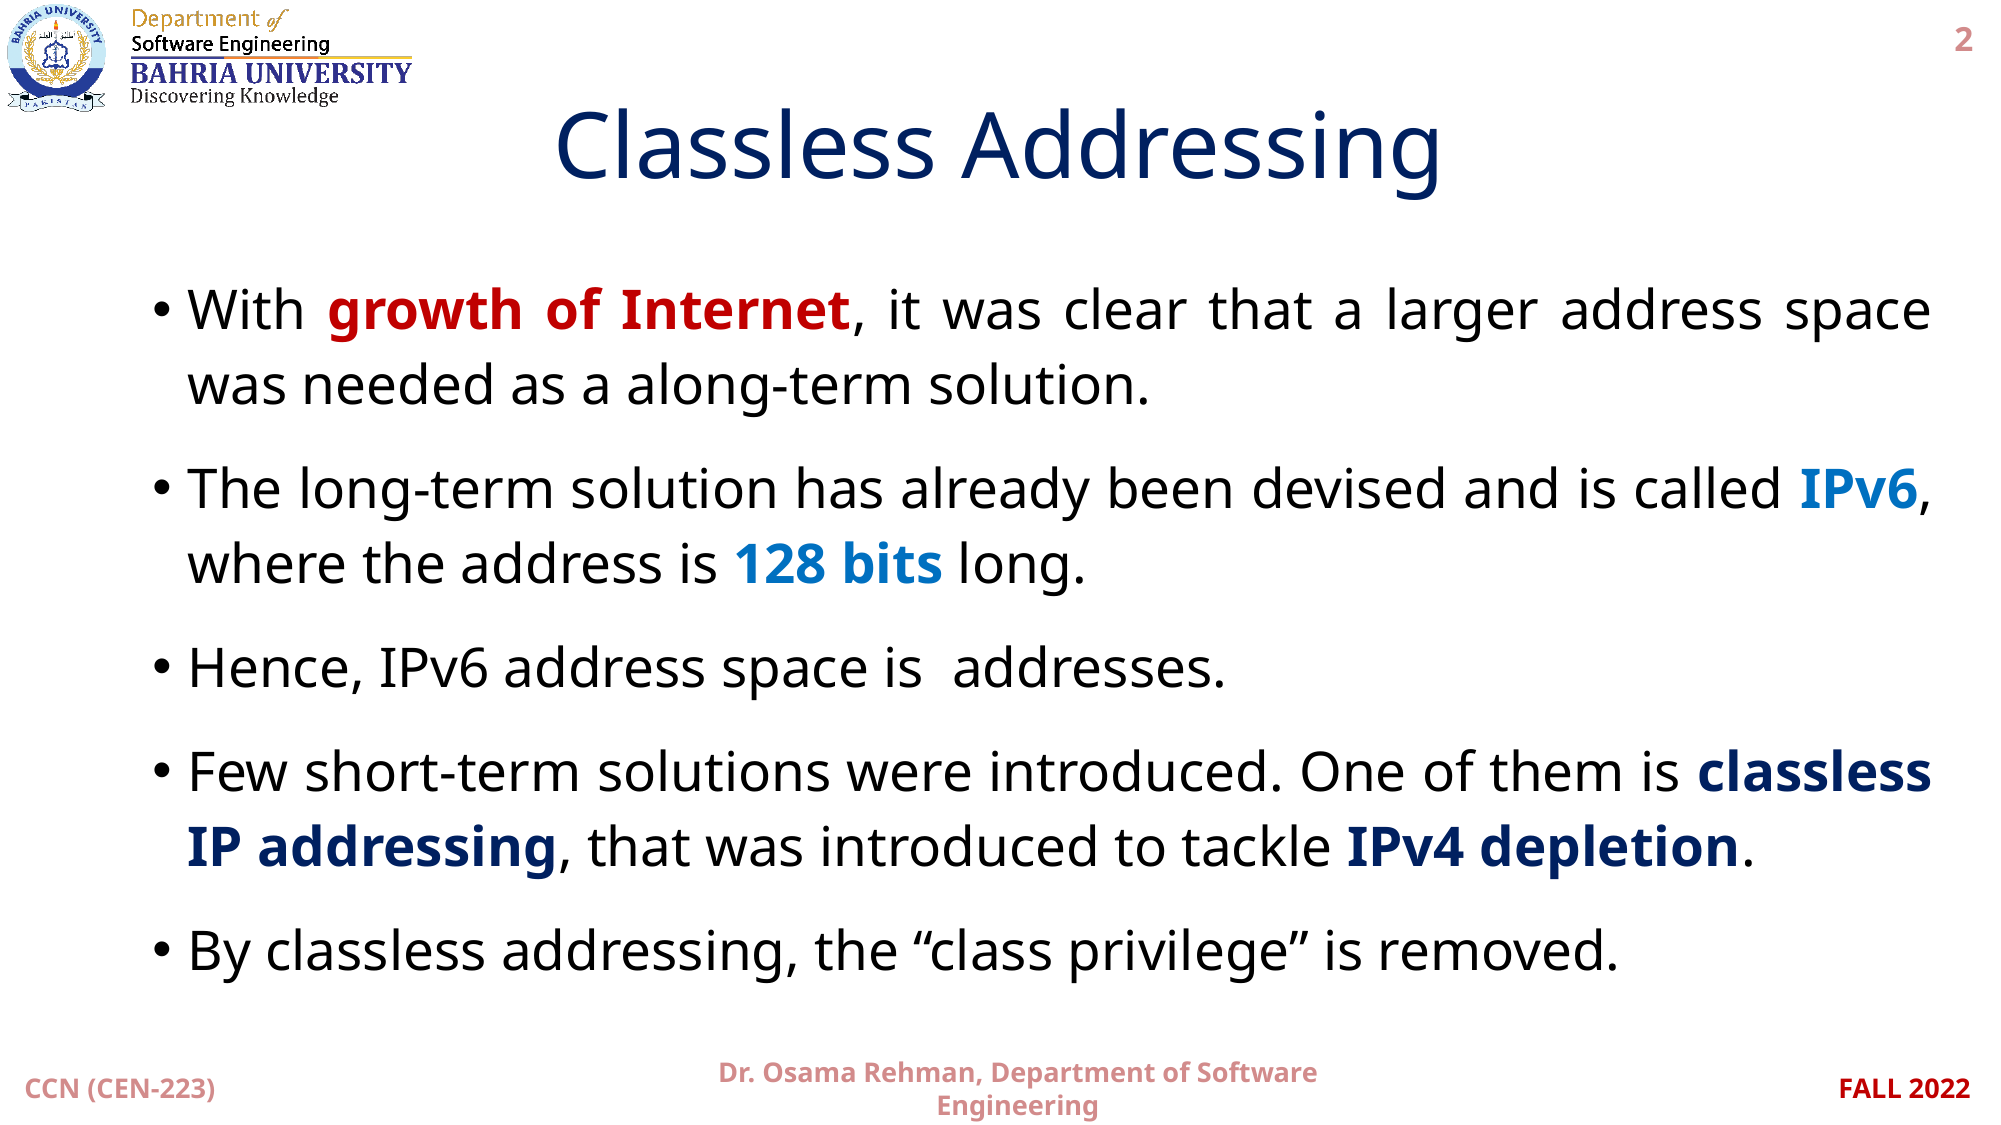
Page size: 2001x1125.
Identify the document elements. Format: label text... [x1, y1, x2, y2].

footer Dr. Osama Rehman, Department of Software Engineering [633, 1057, 1403, 1118]
picture [1, 1, 416, 120]
title Classless Addressing [137, 59, 1863, 237]
slide_number 2 [1538, 10, 1989, 71]
slide_number CCN (CEN-223) [9, 1057, 387, 1118]
